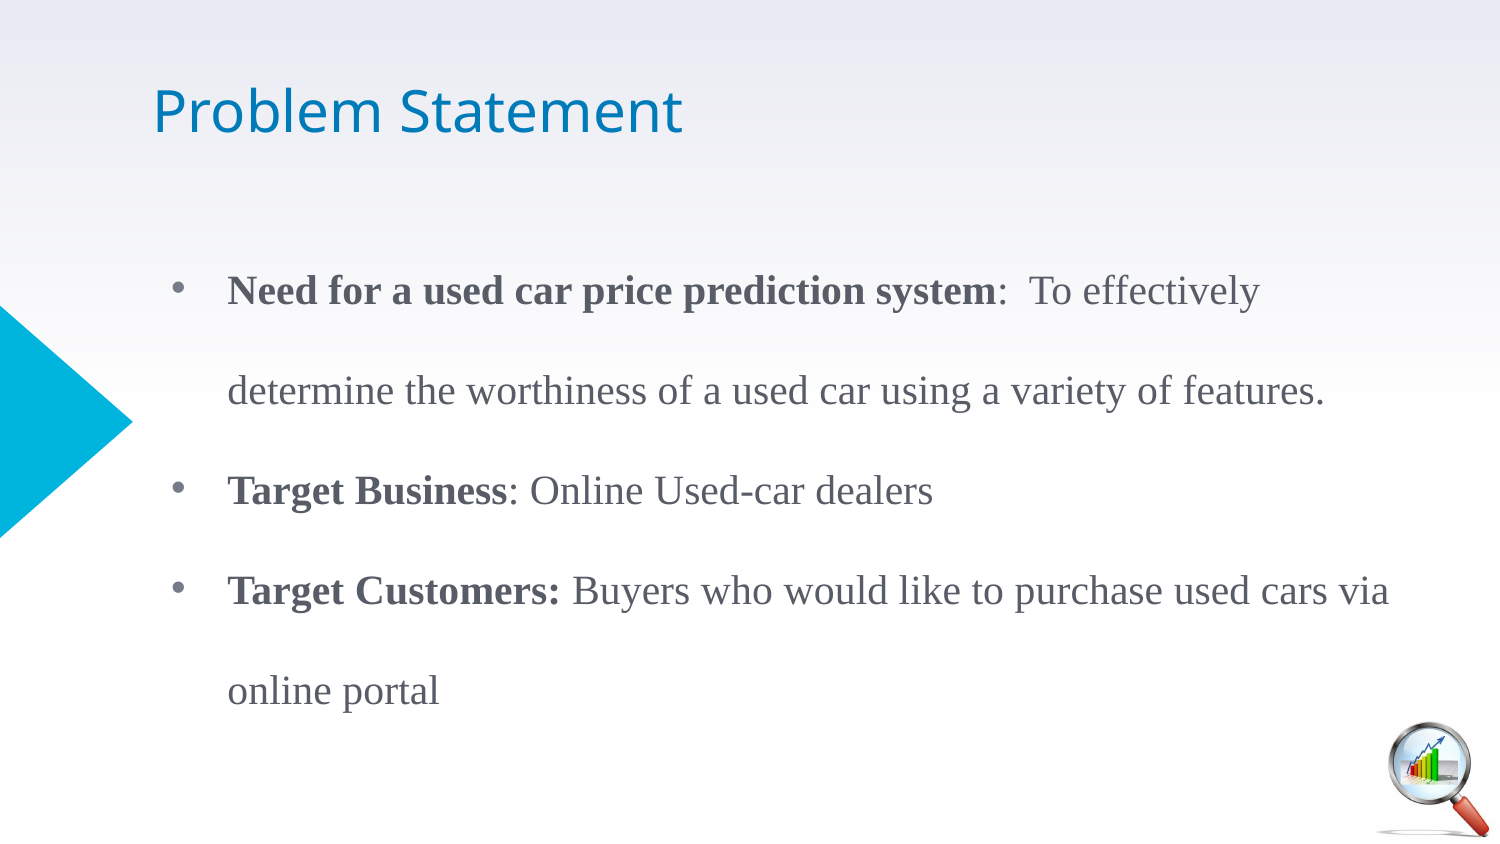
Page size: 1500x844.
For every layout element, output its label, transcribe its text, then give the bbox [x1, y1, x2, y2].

picture [1369, 715, 1500, 844]
subtitle Need for a used car price prediction system: To effectively determine the worthiness of a used car using a variety of features. Target Business: Online Used-car dealers Target Customers: Buyers who would like to purchase used cars via online portal [152, 212, 1397, 727]
title Problem Statement [152, 77, 1089, 144]
